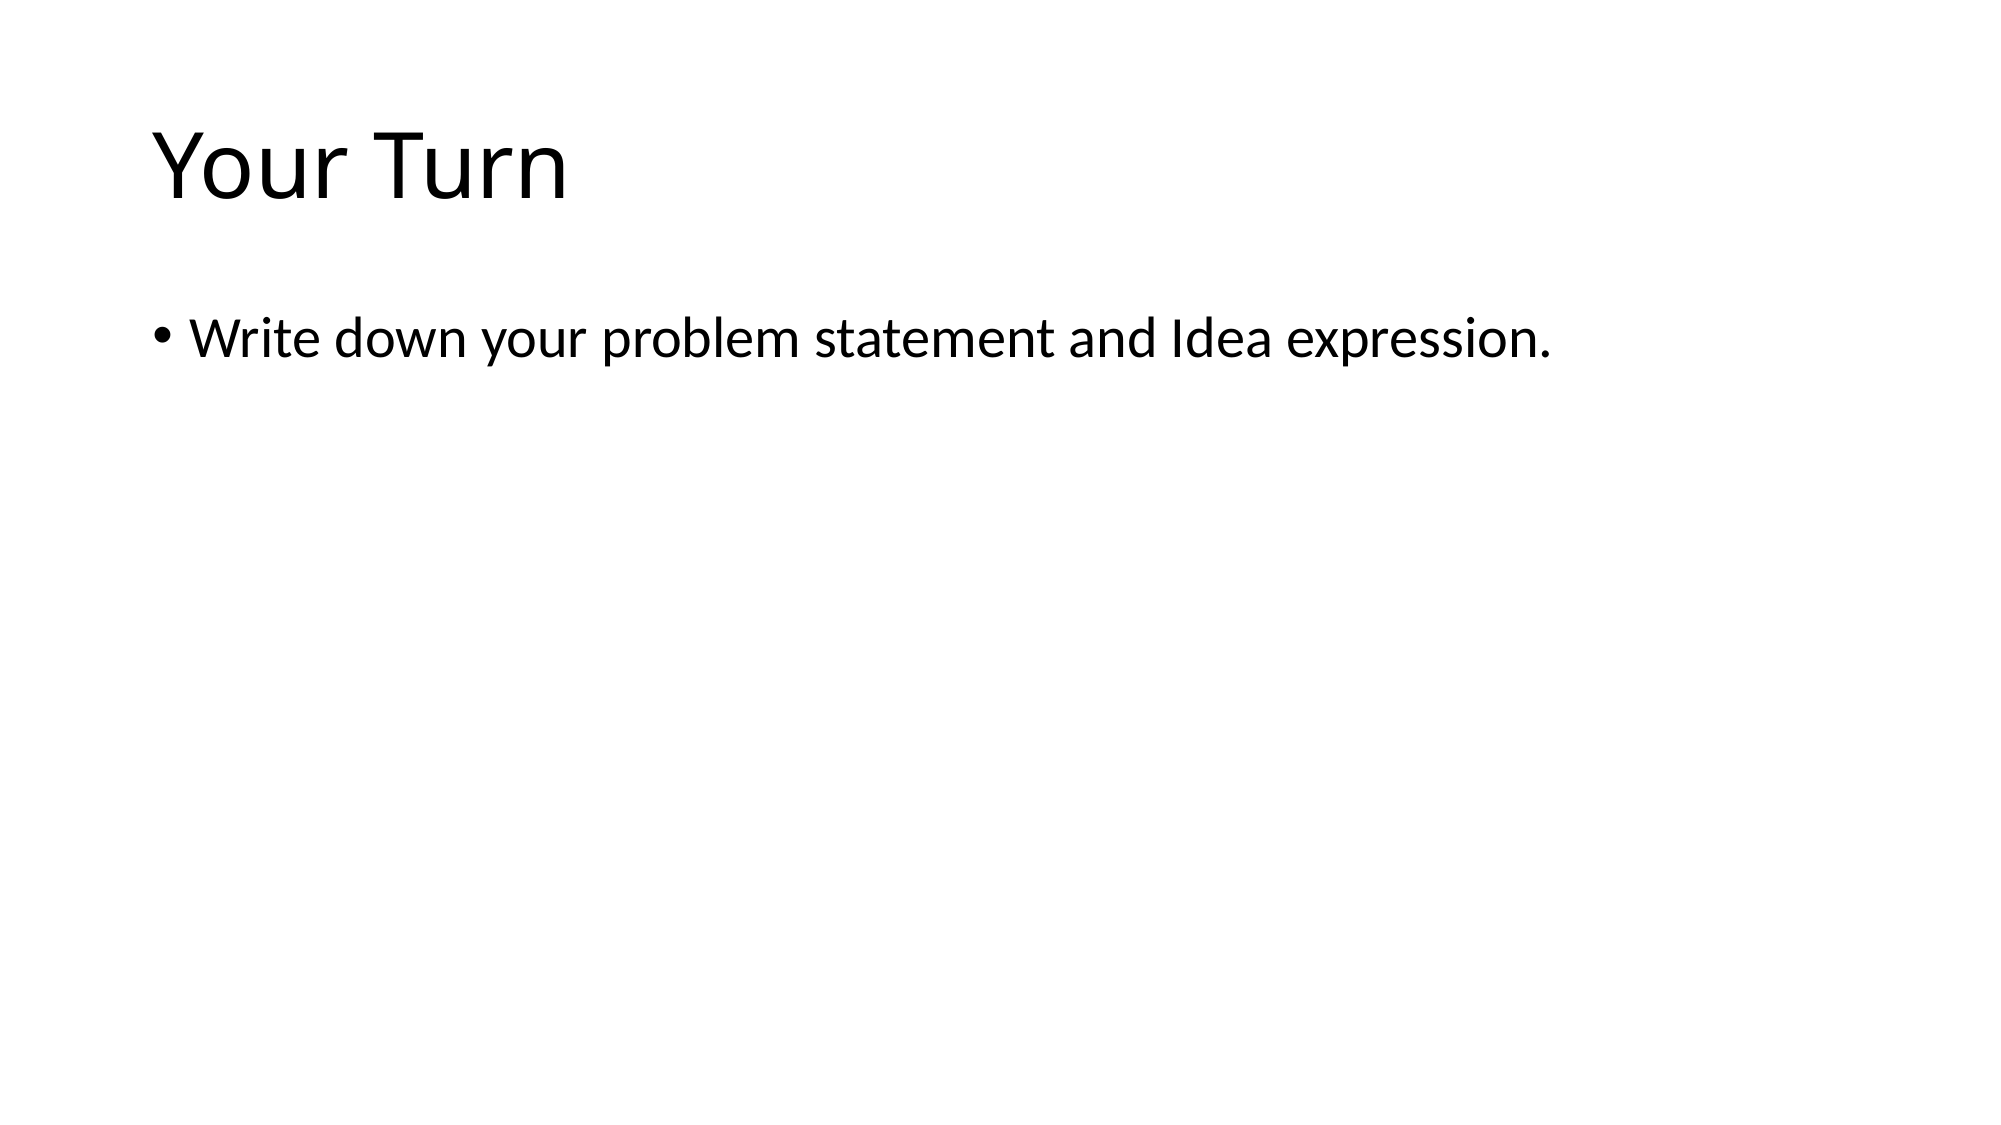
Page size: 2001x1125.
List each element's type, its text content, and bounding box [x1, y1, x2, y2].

title Your Turn [137, 59, 1863, 278]
list Write down your problem statement and Idea expression. [137, 299, 1863, 1014]
